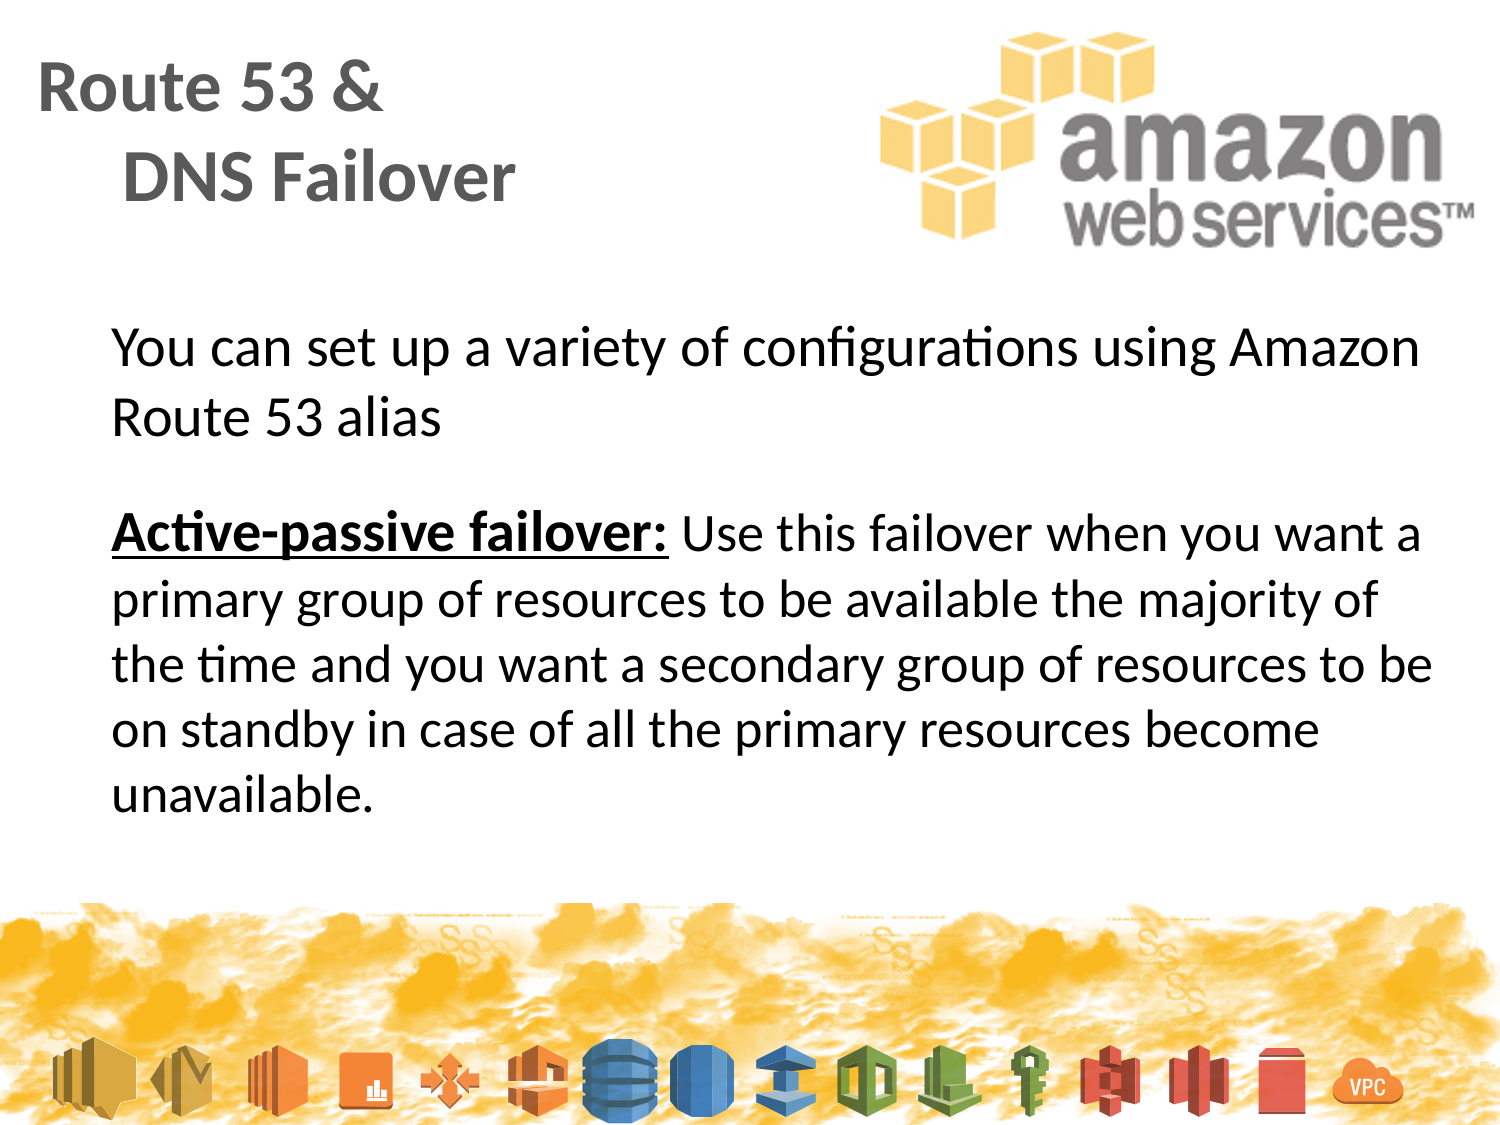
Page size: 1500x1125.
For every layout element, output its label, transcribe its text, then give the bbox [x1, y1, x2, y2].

text_box You can set up a variety of configurations using Amazon Route 53 alias Active-passive failover: Use this failover when you want a primary group of resources to be available the majority of the time and you want a secondary group of resources to be on standby in case of all the primary resources become unavailable. [96, 256, 1480, 985]
text_box Route 53 & DNS Failover [23, 28, 1480, 216]
picture [0, 0, 1500, 1125]
